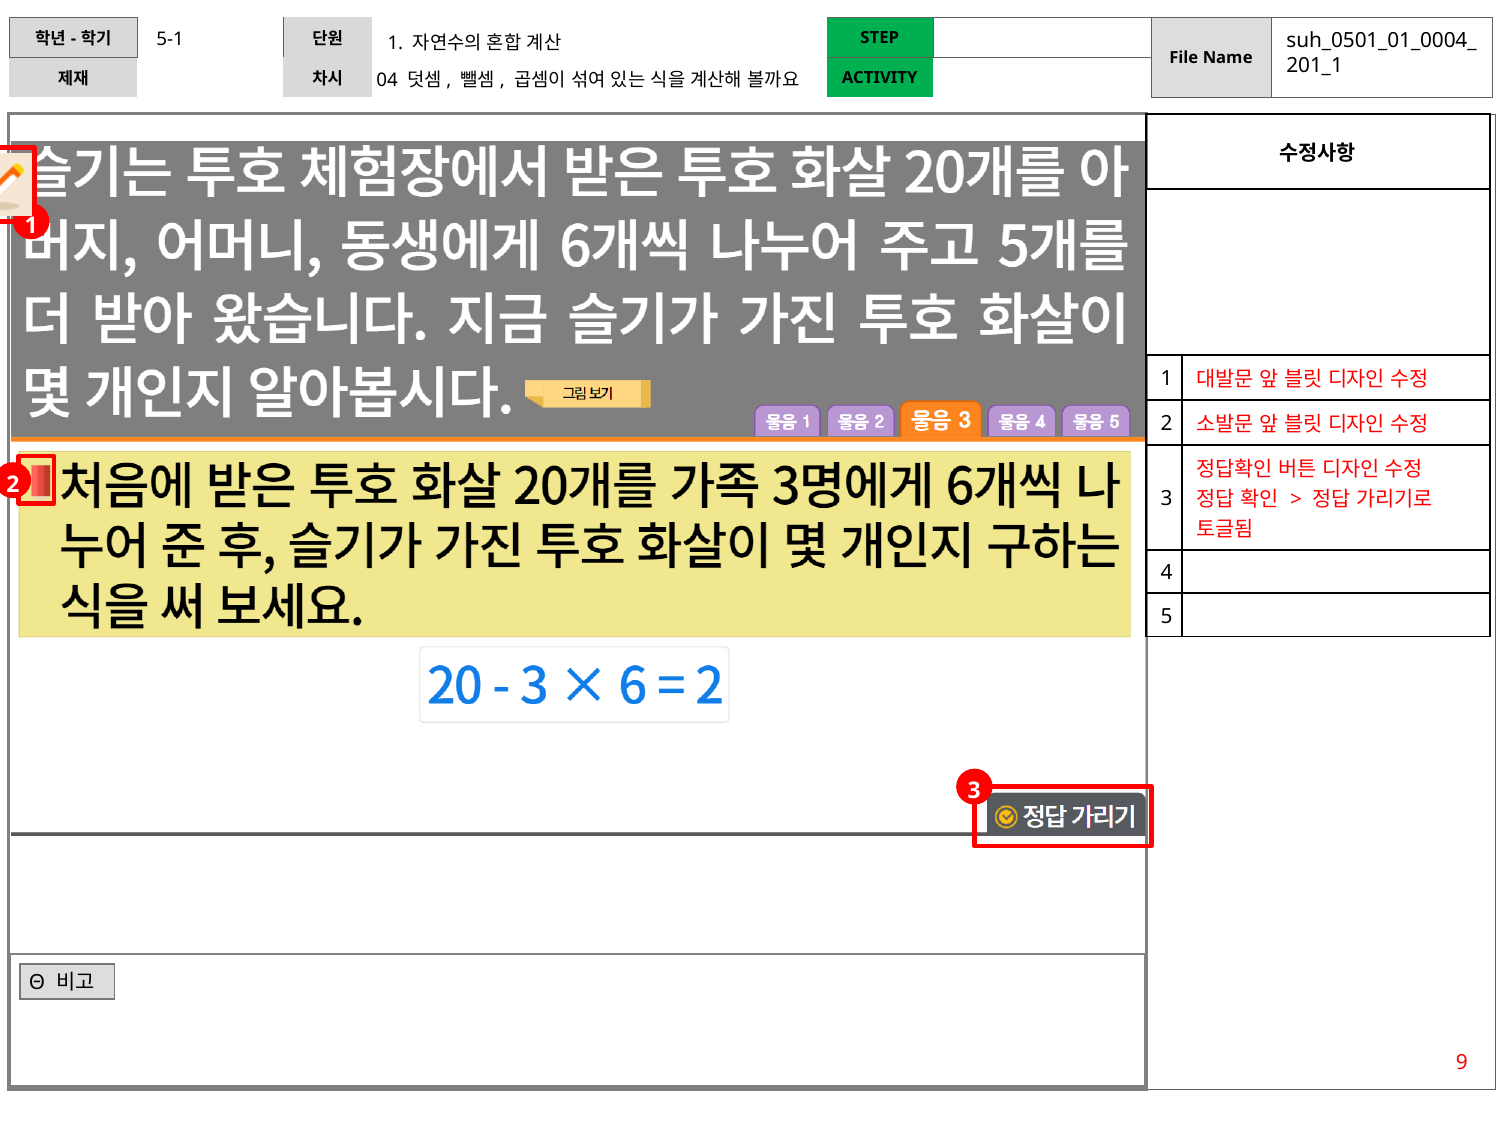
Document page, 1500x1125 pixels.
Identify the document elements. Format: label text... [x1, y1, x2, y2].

table_cell 1 [1151, 356, 1181, 399]
table_cell [1183, 594, 1489, 636]
text_box [0, 145, 6, 152]
text_box 1. 자연수의 혼합 계산 [372, 23, 828, 48]
table_cell 대발문 앞 블릿 디자인 수정 [1183, 356, 1489, 399]
table_cell [1183, 551, 1489, 592]
table_cell 4 [1151, 551, 1181, 592]
text_box 5-1 [141, 18, 284, 55]
table_header 수정사항 [1147, 115, 1489, 188]
text_box suh_0501_01_0004_201_1 [1271, 18, 1500, 84]
text_box 2 [0, 461, 6, 499]
table_cell 소발문 앞 블릿 디자인 수정 [1183, 401, 1489, 444]
table_cell [1151, 190, 1489, 354]
text_box [972, 785, 1154, 848]
table_cell 2 [1151, 401, 1181, 444]
table_cell 3 [1151, 446, 1181, 549]
table_cell 5 [1151, 594, 1181, 636]
text_box 04 덧셈, 뺄셈, 곱셈이 섞여 있는 식을 계산해 볼까요 [361, 60, 852, 96]
table_cell 정답확인 버튼 디자인 수정 정답 확인 > 정답 가리기로 토글됨 [1183, 446, 1489, 549]
picture [0, 140, 1146, 836]
